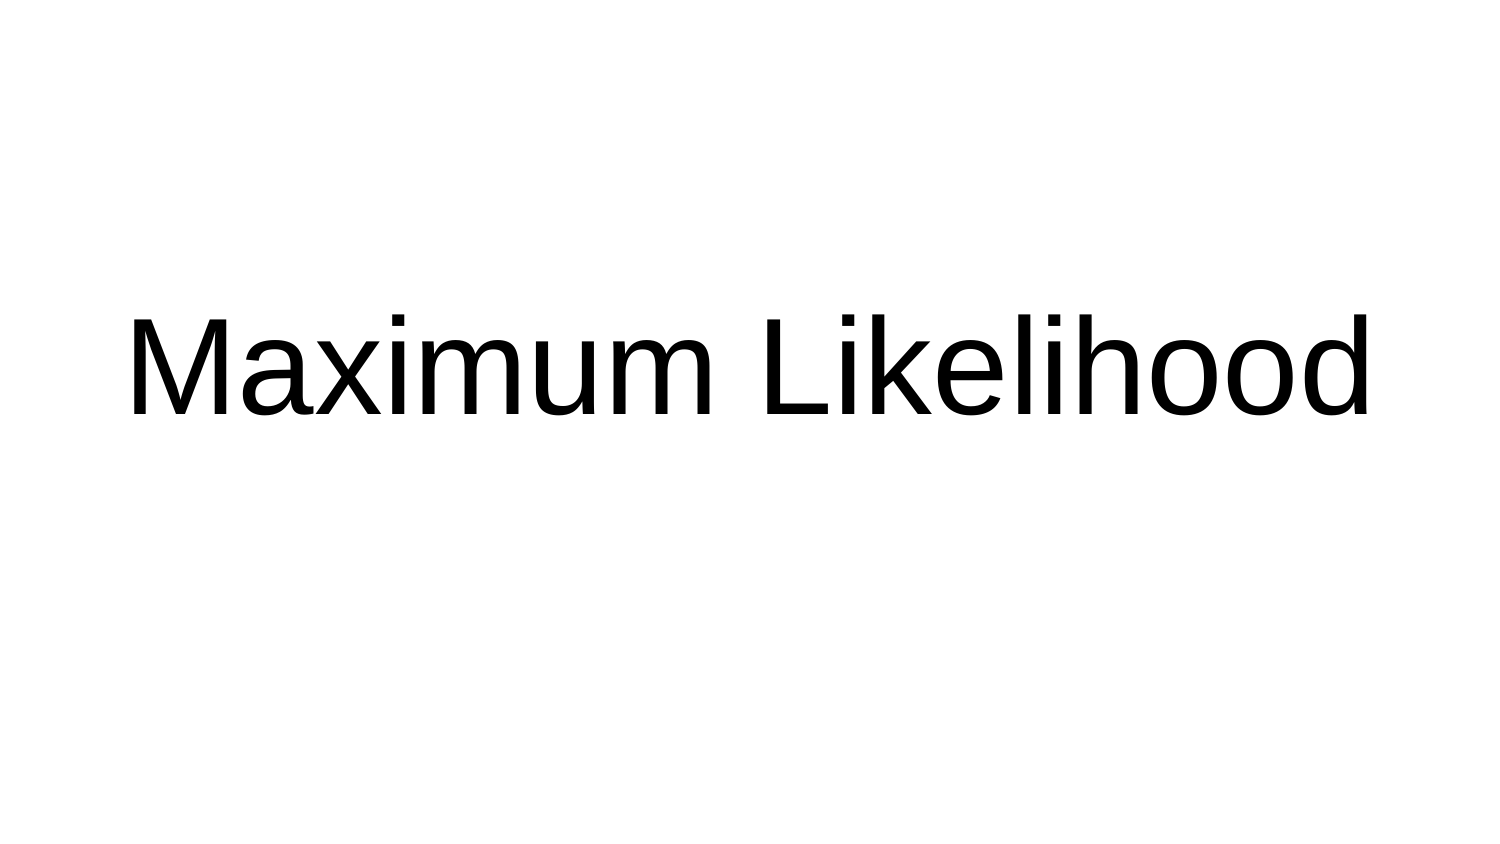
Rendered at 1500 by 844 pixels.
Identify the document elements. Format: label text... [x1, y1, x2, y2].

title Maximum Likelihood [51, 122, 1449, 459]
